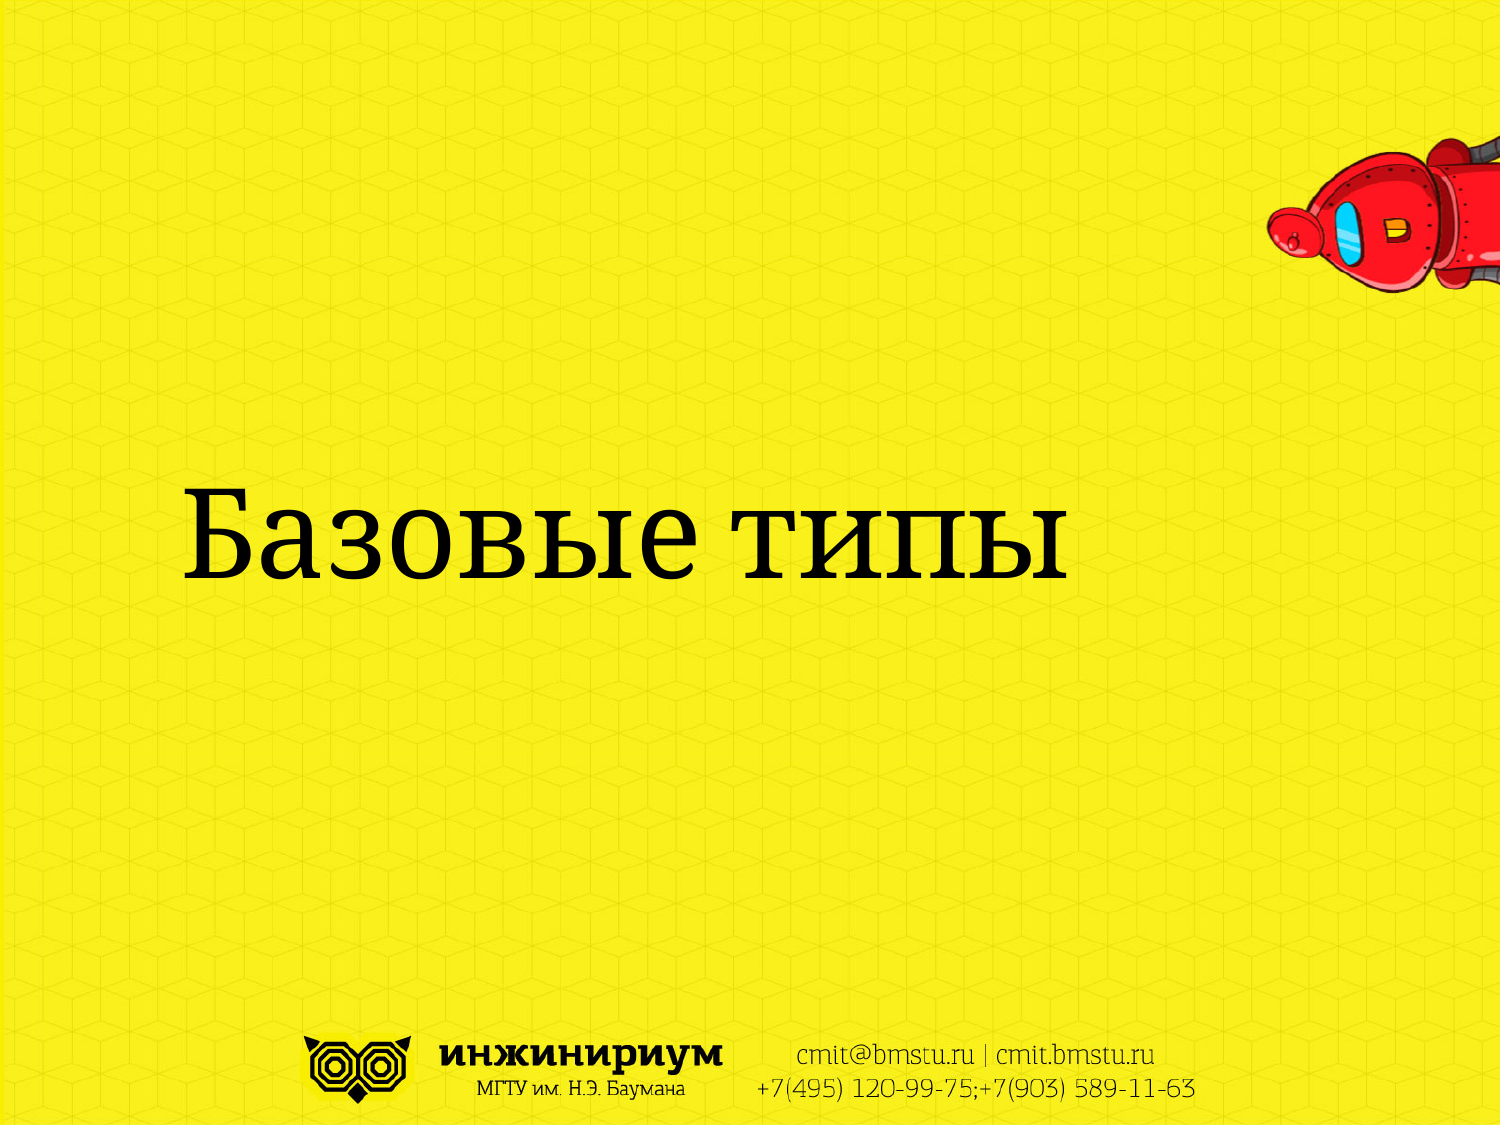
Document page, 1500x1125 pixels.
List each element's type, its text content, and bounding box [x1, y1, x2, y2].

picture [0, 0, 1500, 1125]
title Базовые типы [165, 450, 1500, 614]
